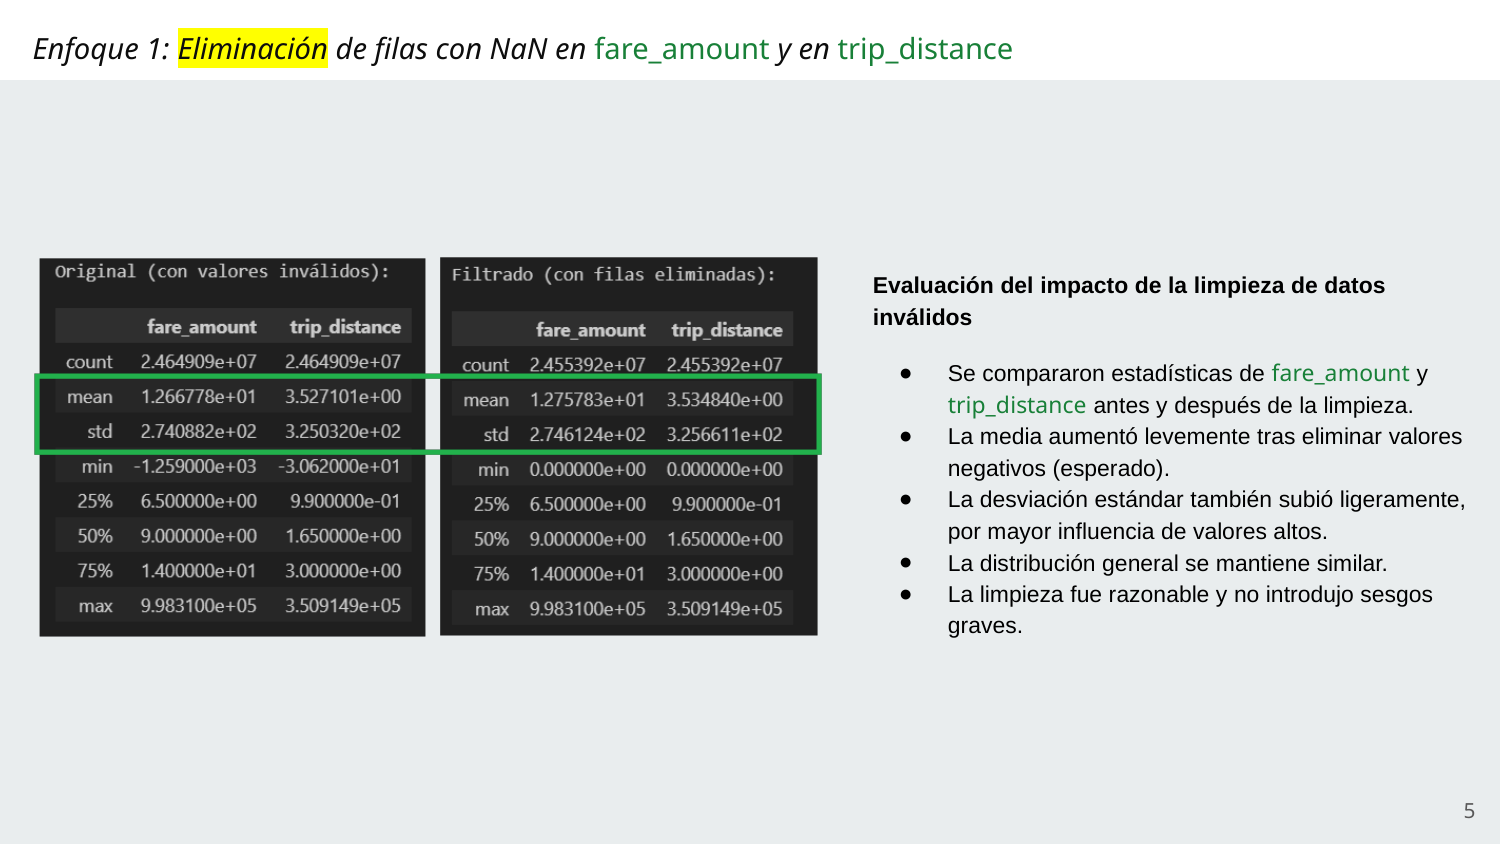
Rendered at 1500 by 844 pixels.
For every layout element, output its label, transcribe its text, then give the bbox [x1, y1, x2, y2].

slide_number ‹#› [1400, 779, 1491, 844]
text_box Enfoque 1: Eliminación de filas con NaN en fare_amount y en trip_distance [17, 10, 1465, 79]
text_box Evaluación del impacto de la limpieza de datos inválidos Se compararon estadísticas de fare_amount y trip_distance antes y después de la limpieza. La media aumentó levemente tras eliminar valores negativos (esperado). La desviación estándar también subió ligeramente, por mayor influencia de valores altos. La distribución general se mantiene similar. La limpieza fue razonable y no introdujo sesgos graves. [858, 251, 1483, 682]
text_box [66, 231, 1450, 300]
picture [26, 251, 826, 645]
